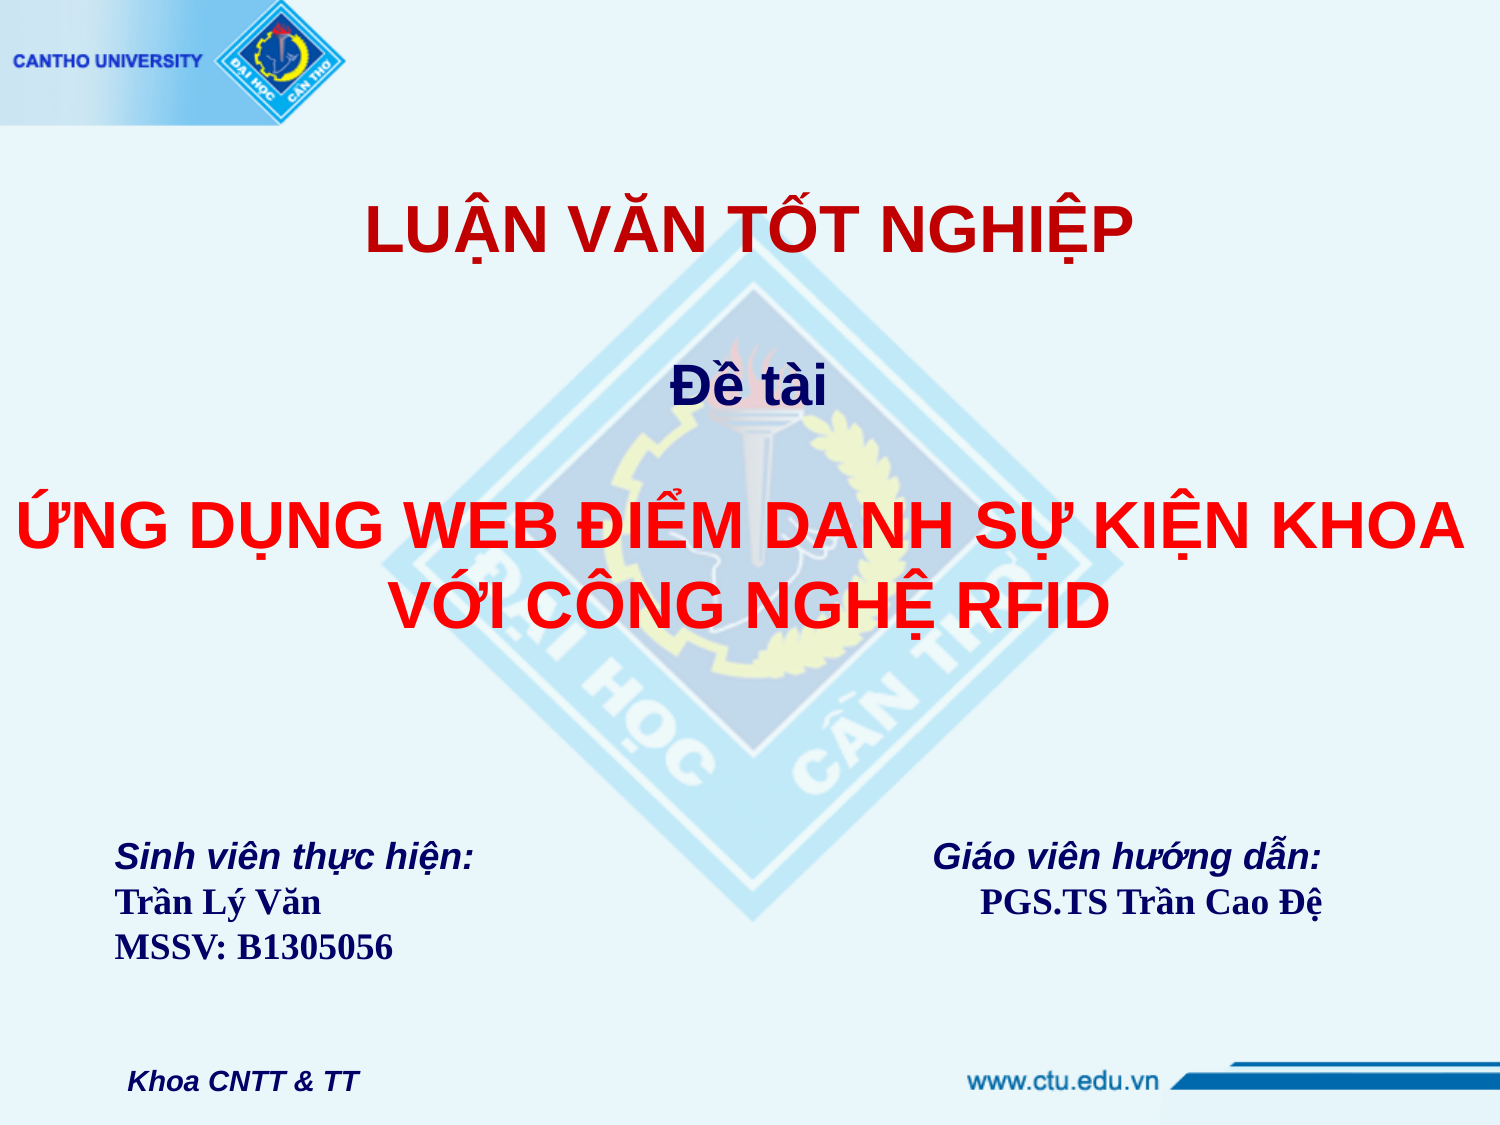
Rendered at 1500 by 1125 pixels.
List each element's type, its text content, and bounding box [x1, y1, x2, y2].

subtitle Đề tài [174, 339, 1325, 427]
picture [0, 0, 1500, 474]
picture [0, 649, 1500, 1125]
text_box Giáo viên hướng dẫn: PGS.TS Trần Cao Đệ [862, 824, 1338, 930]
text_box Sinh viên thực hiện: Trần Lý Văn MSSV: B1305056 [99, 824, 538, 975]
text_box Khoa CNTT & TT [112, 1054, 688, 1105]
picture [222, 4, 341, 118]
text_box ỨNG DỤNG WEB ĐIỂM DANH SỰ KIỆN KHOA VỚI CÔNG NGHỆ RFID [0, 474, 1500, 649]
text_box LUẬN VĂN TỐT NGHIỆP [184, 178, 1316, 274]
